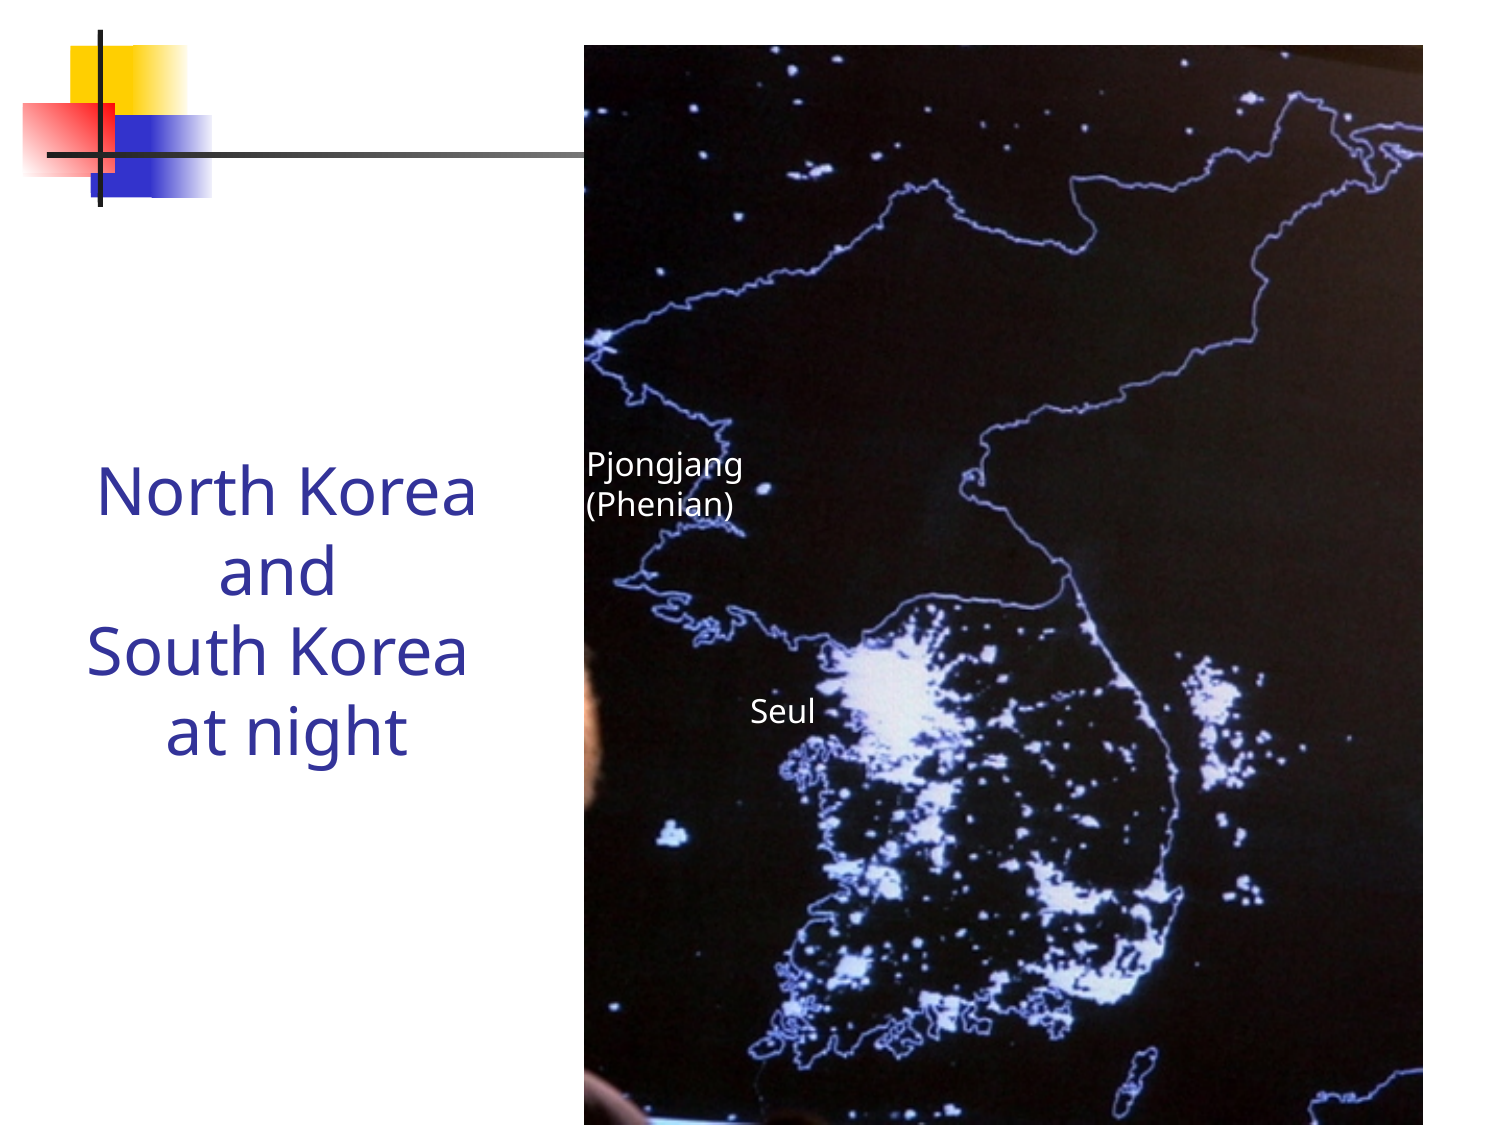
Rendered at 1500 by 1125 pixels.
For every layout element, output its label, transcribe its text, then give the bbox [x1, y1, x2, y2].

text_box Pjongjang (Phenian) [571, 435, 579, 530]
title North Korea and South Korea at night [34, 303, 541, 777]
picture [584, 45, 1423, 1125]
